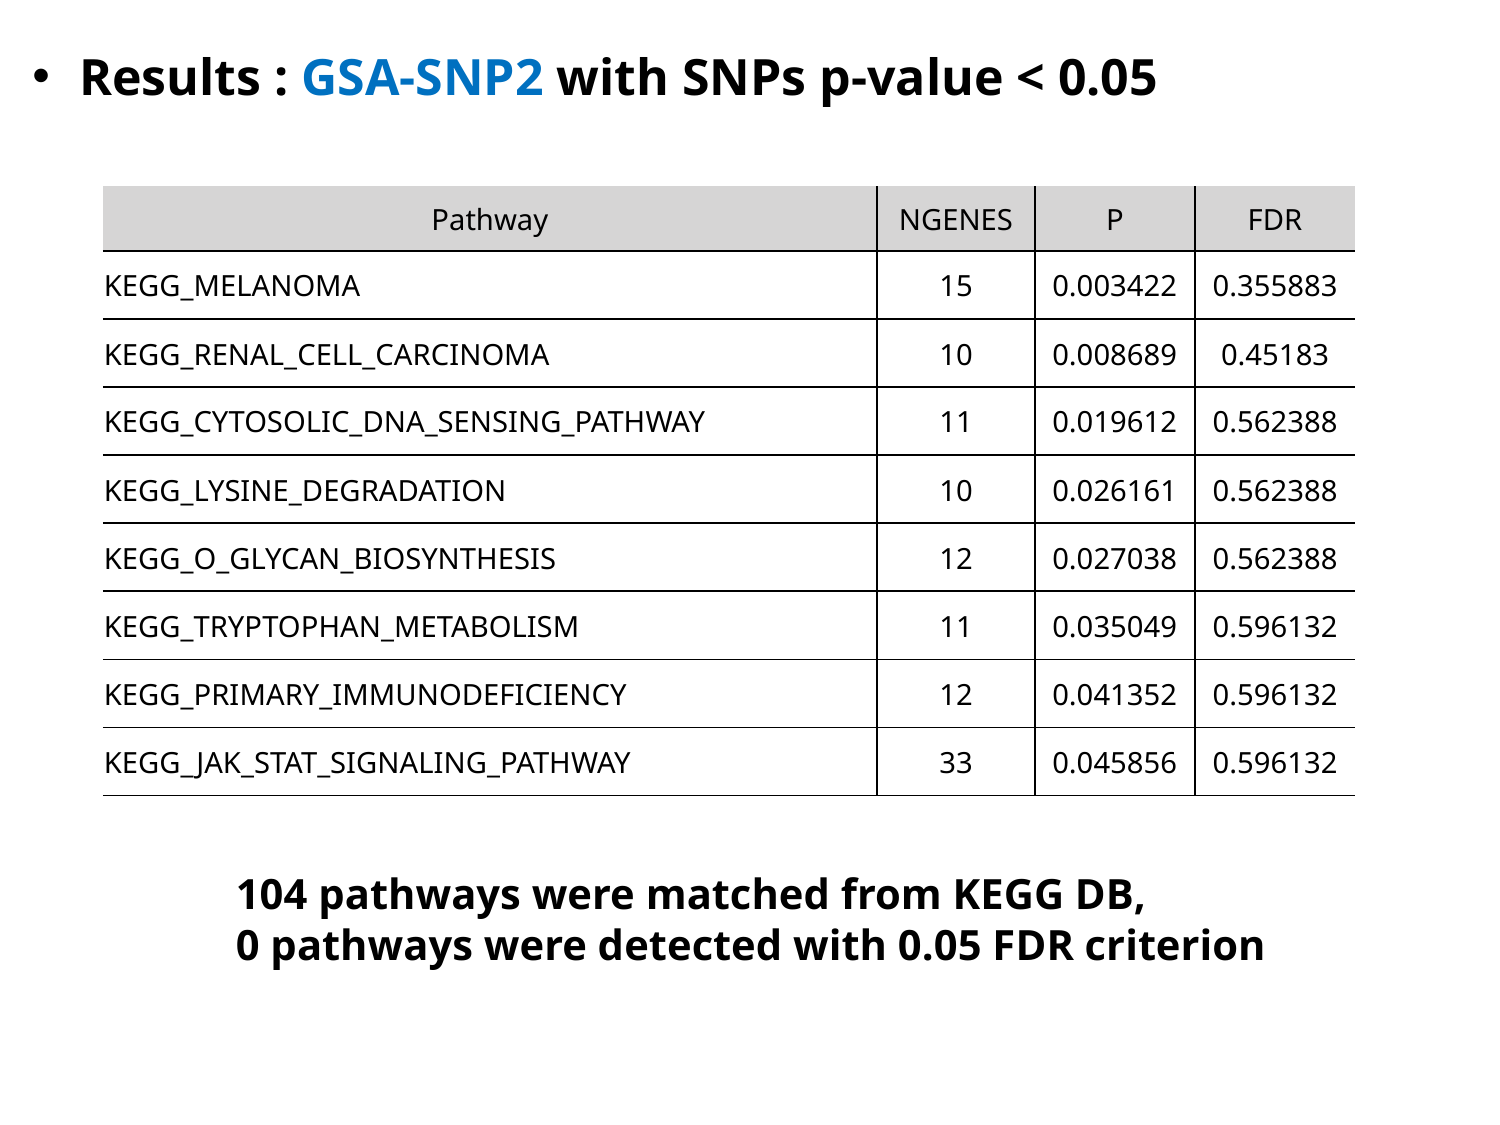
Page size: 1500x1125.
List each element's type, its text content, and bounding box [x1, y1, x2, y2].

table_cell 11 [878, 388, 1034, 454]
table_cell 12 [878, 524, 1034, 590]
table_cell KEGG_TRYPTOPHAN_METABOLISM [103, 592, 876, 659]
table_cell KEGG_O_GLYCAN_BIOSYNTHESIS [103, 524, 876, 590]
text_box 104 pathways were matched from KEGG DB, 0 pathways were detected with 0.05 FDR criterion [227, 860, 1329, 977]
table_cell 0.596132 [1196, 660, 1355, 727]
table_cell KEGG_JAK_STAT_SIGNALING_PATHWAY [103, 728, 876, 795]
table_cell 0.596132 [1196, 592, 1355, 659]
table_cell 0.355883 [1196, 252, 1355, 318]
table_cell 0.596132 [1196, 728, 1355, 795]
table_cell 12 [878, 660, 1034, 727]
table_cell KEGG_PRIMARY_IMMUNODEFICIENCY [103, 660, 876, 727]
table_cell 10 [878, 456, 1034, 522]
table_cell 0.026161 [1036, 456, 1194, 522]
table_cell 33 [878, 728, 1034, 795]
text_box [47, 144, 1411, 288]
table_cell 10 [878, 320, 1034, 386]
table_cell 0.027038 [1036, 524, 1194, 590]
table_cell 0.045856 [1036, 728, 1194, 795]
table_cell 15 [878, 252, 1034, 318]
table_cell KEGG_MELANOMA [103, 252, 876, 318]
table_cell 0.003422 [1036, 252, 1194, 318]
table_cell 11 [878, 592, 1034, 659]
table_header NGENES [878, 186, 1034, 250]
table_header P [1036, 186, 1194, 250]
table_cell 0.562388 [1196, 456, 1355, 522]
table_cell 0.562388 [1196, 388, 1355, 454]
table_cell 0.035049 [1036, 592, 1194, 659]
table_cell 0.562388 [1196, 524, 1355, 590]
table_cell 0.041352 [1036, 660, 1194, 727]
table_header Pathway [103, 186, 876, 250]
table_cell KEGG_CYTOSOLIC_DNA_SENSING_PATHWAY [103, 388, 876, 454]
table_cell 0.45183 [1196, 320, 1355, 386]
table_cell KEGG_RENAL_CELL_CARCINOMA [103, 320, 876, 386]
table_header FDR [1196, 186, 1355, 250]
text_box Results : GSA-SNP2 with SNPs p-value < 0.05 [24, 7, 1467, 114]
table_cell KEGG_LYSINE_DEGRADATION [103, 456, 876, 522]
table_cell 0.019612 [1036, 388, 1194, 454]
table_cell 0.008689 [1036, 320, 1194, 386]
